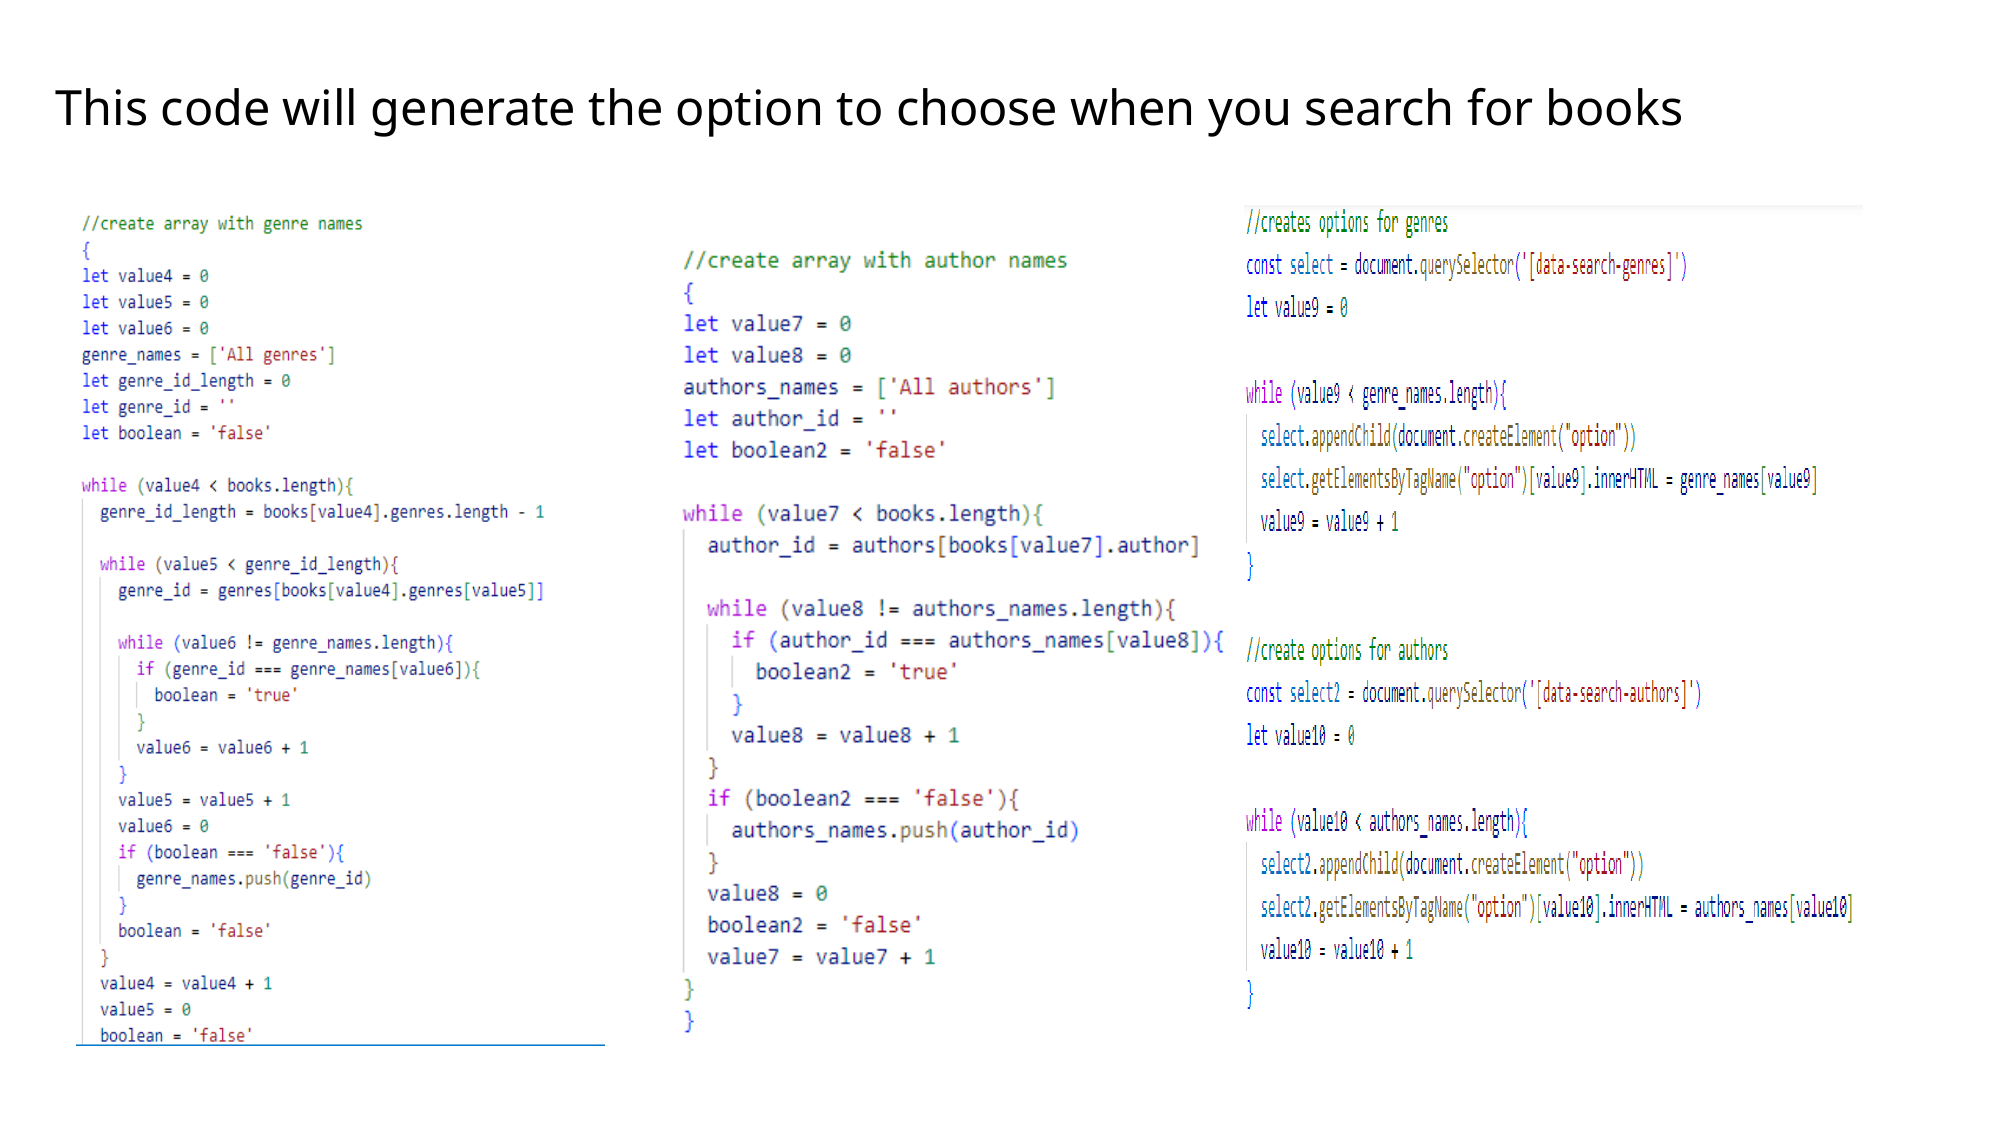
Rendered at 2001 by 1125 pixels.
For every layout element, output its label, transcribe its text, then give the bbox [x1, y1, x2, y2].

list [76, 209, 605, 1046]
picture [680, 205, 1863, 1046]
title This code will generate the option to choose when you search for books [40, 59, 1766, 160]
